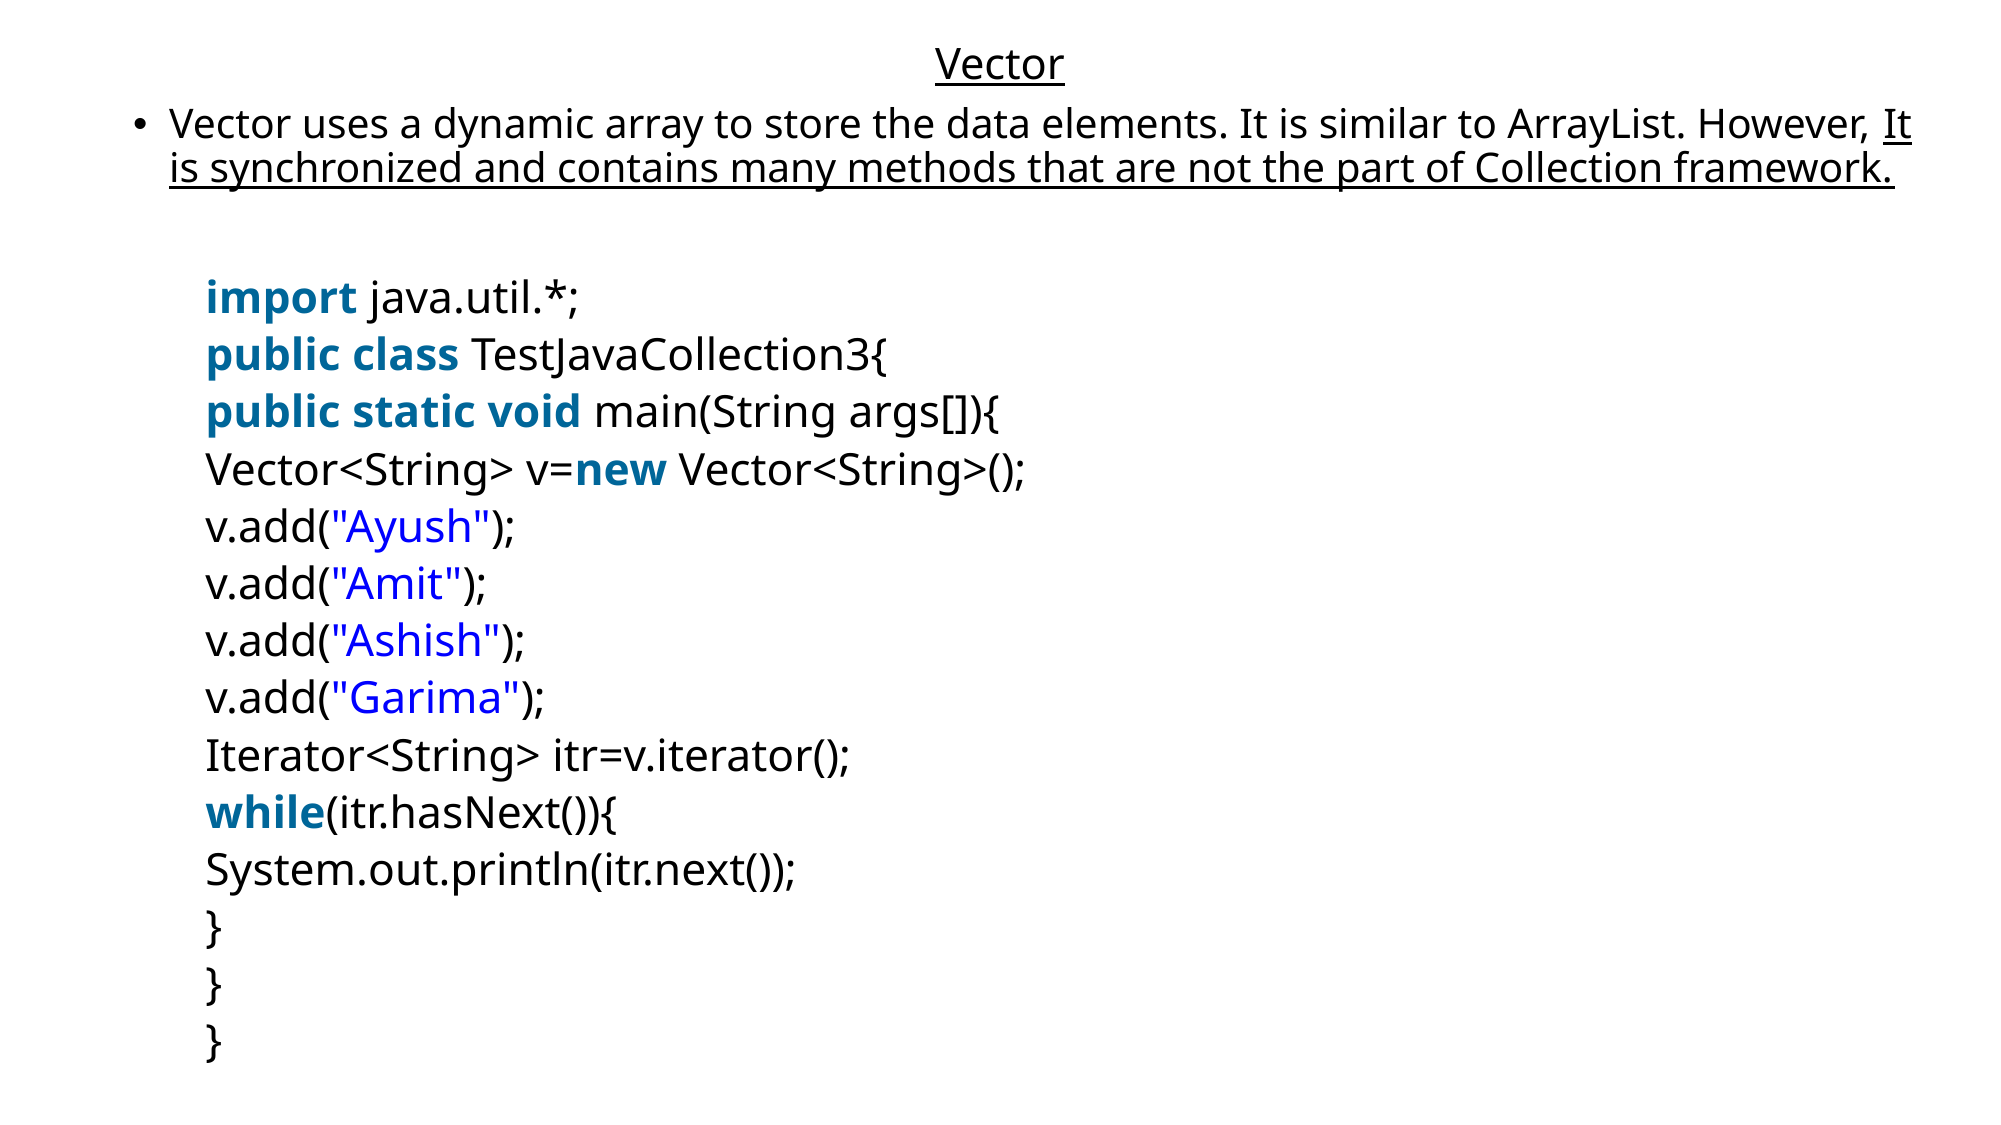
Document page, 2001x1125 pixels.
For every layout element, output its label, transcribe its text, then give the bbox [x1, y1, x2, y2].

title Vector [137, 34, 1863, 96]
list Vector uses a dynamic array to store the data elements. It is similar to ArrayList. However, It is synchronized and contains many methods that are not the part of Collection framework. import java.util.*; public class TestJavaCollection3{ public static void main(String args[]){ Vector<String> v=new Vector<String>(); v.add("Ayush"); v.add("Amit"); v.add("Ashish"); v.add("Garima"); Iterator<String> itr=v.iterator(); while(itr.hasNext()){ System.out.println(itr.next()); } } } [118, 96, 1938, 1104]
